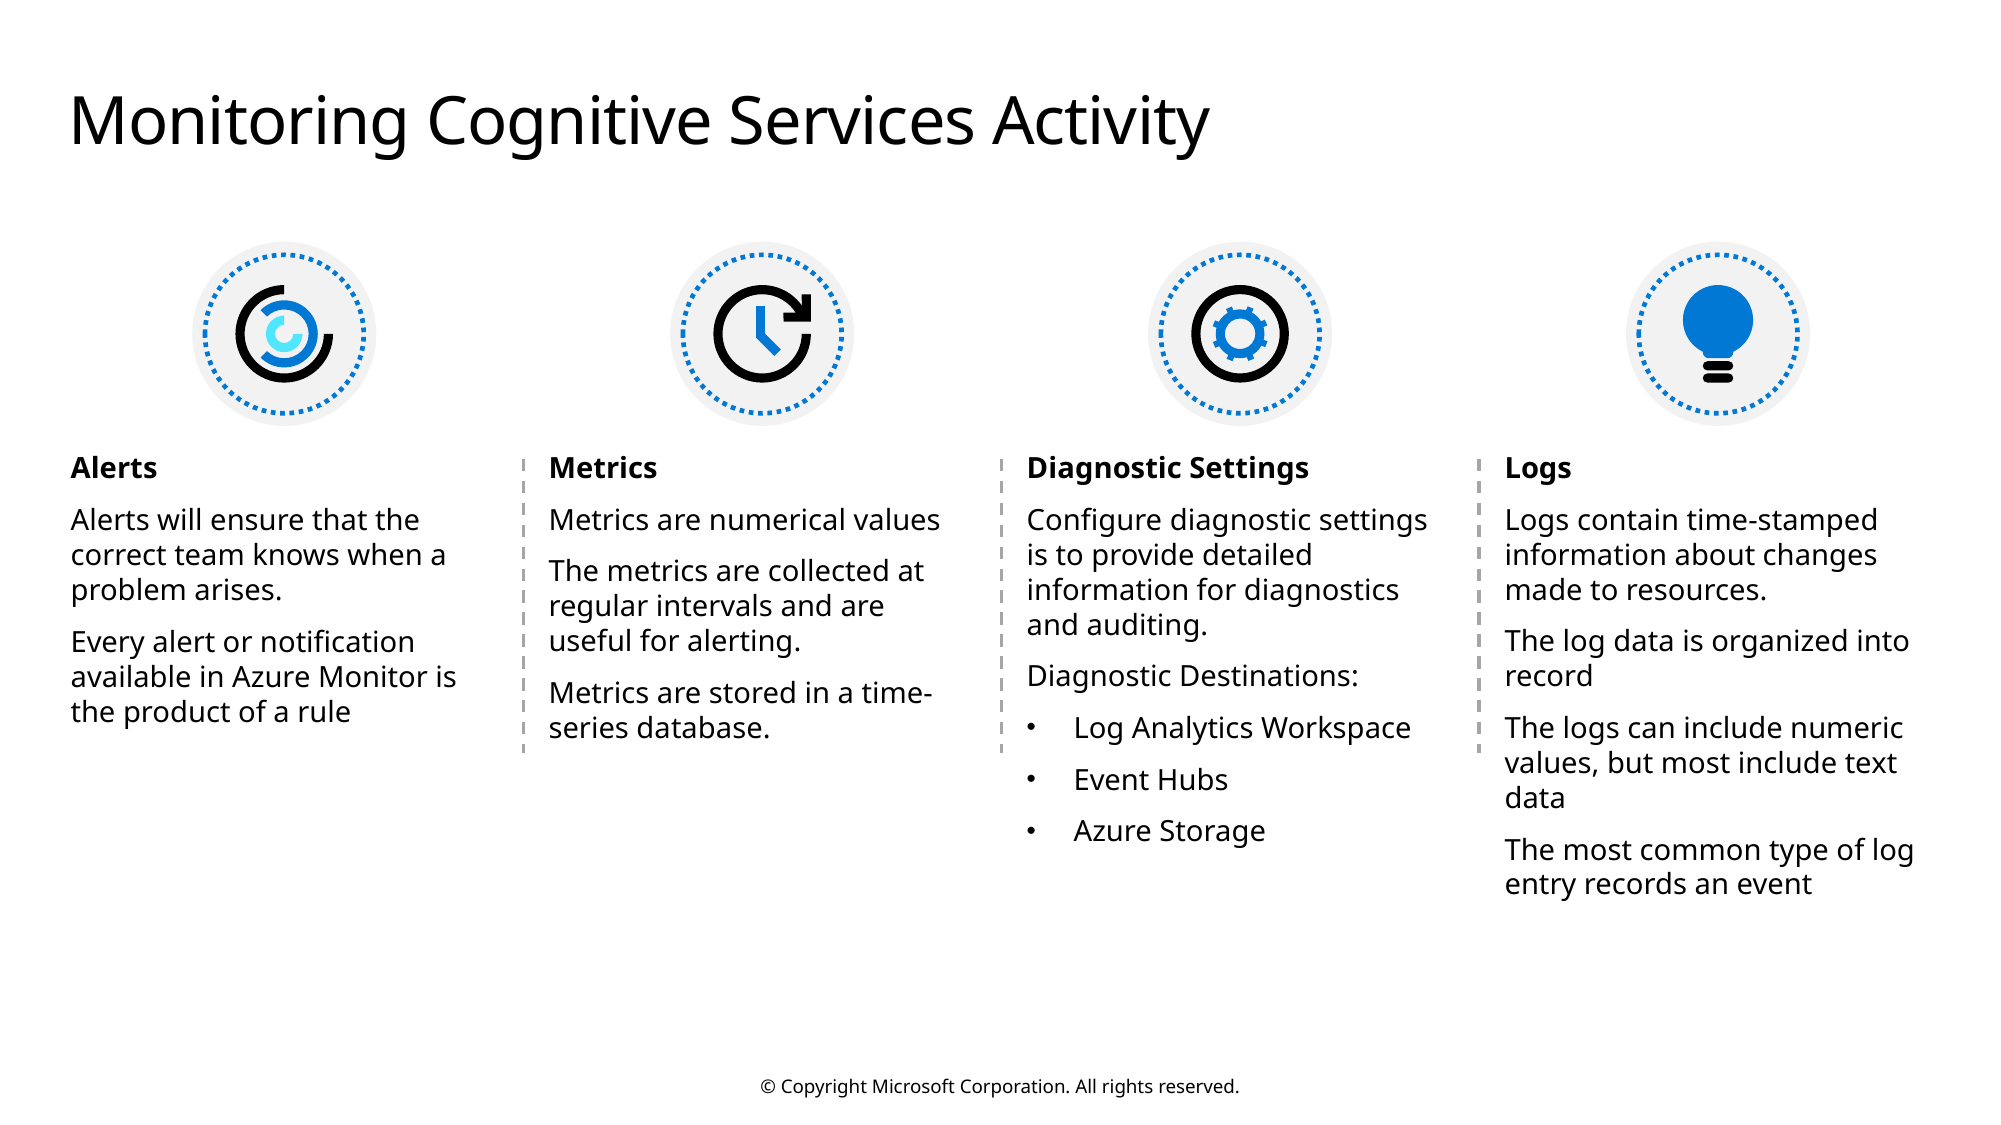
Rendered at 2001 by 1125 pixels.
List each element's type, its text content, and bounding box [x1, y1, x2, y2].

list Diagnostic Settings Configure diagnostic settings is to provide detailed information for diagnostics and auditing. Diagnostic Destinations: Log Analytics Workspace Event Hubs Azure Storage [1026, 449, 1454, 940]
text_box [669, 241, 855, 427]
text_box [191, 241, 377, 427]
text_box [1147, 241, 1333, 427]
list Alerts Alerts will ensure that the correct team knows when a problem arises. Every alert or notification available in Azure Monitor is the product of a rule [70, 449, 498, 940]
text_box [1625, 241, 1811, 427]
list Logs Logs contain time-stamped information about changes made to resources. The log data is organized into record The logs can include numeric values, but most include text data The most common type of log entry records an event [1504, 449, 1932, 940]
list Metrics Metrics are numerical values The metrics are collected at regular intervals and are useful for alerting. Metrics are stored in a time-series database. [548, 449, 976, 940]
title Monitoring Cognitive Services Activity [68, 72, 1930, 184]
